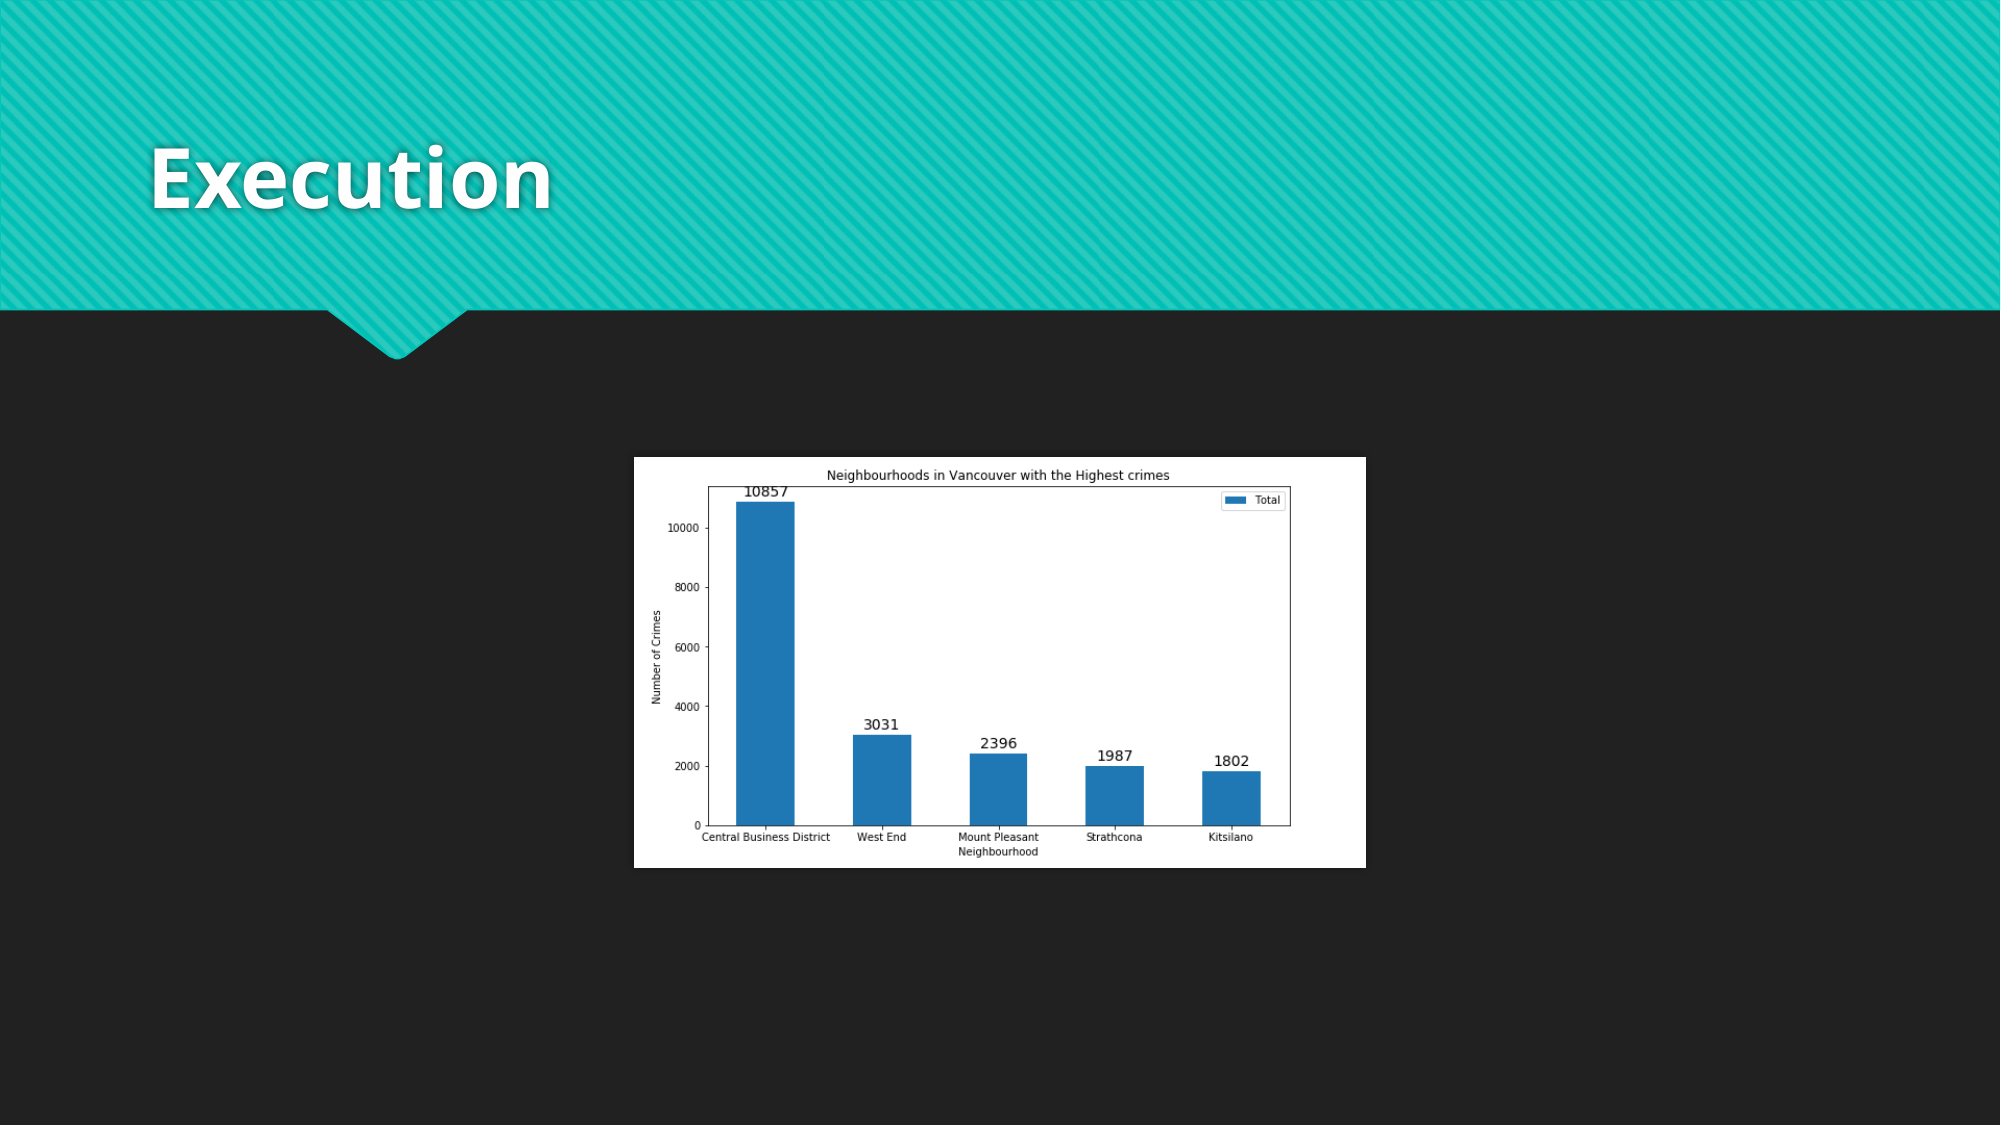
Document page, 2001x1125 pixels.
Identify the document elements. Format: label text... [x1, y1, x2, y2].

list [634, 457, 1366, 869]
title Execution [132, 73, 1868, 233]
